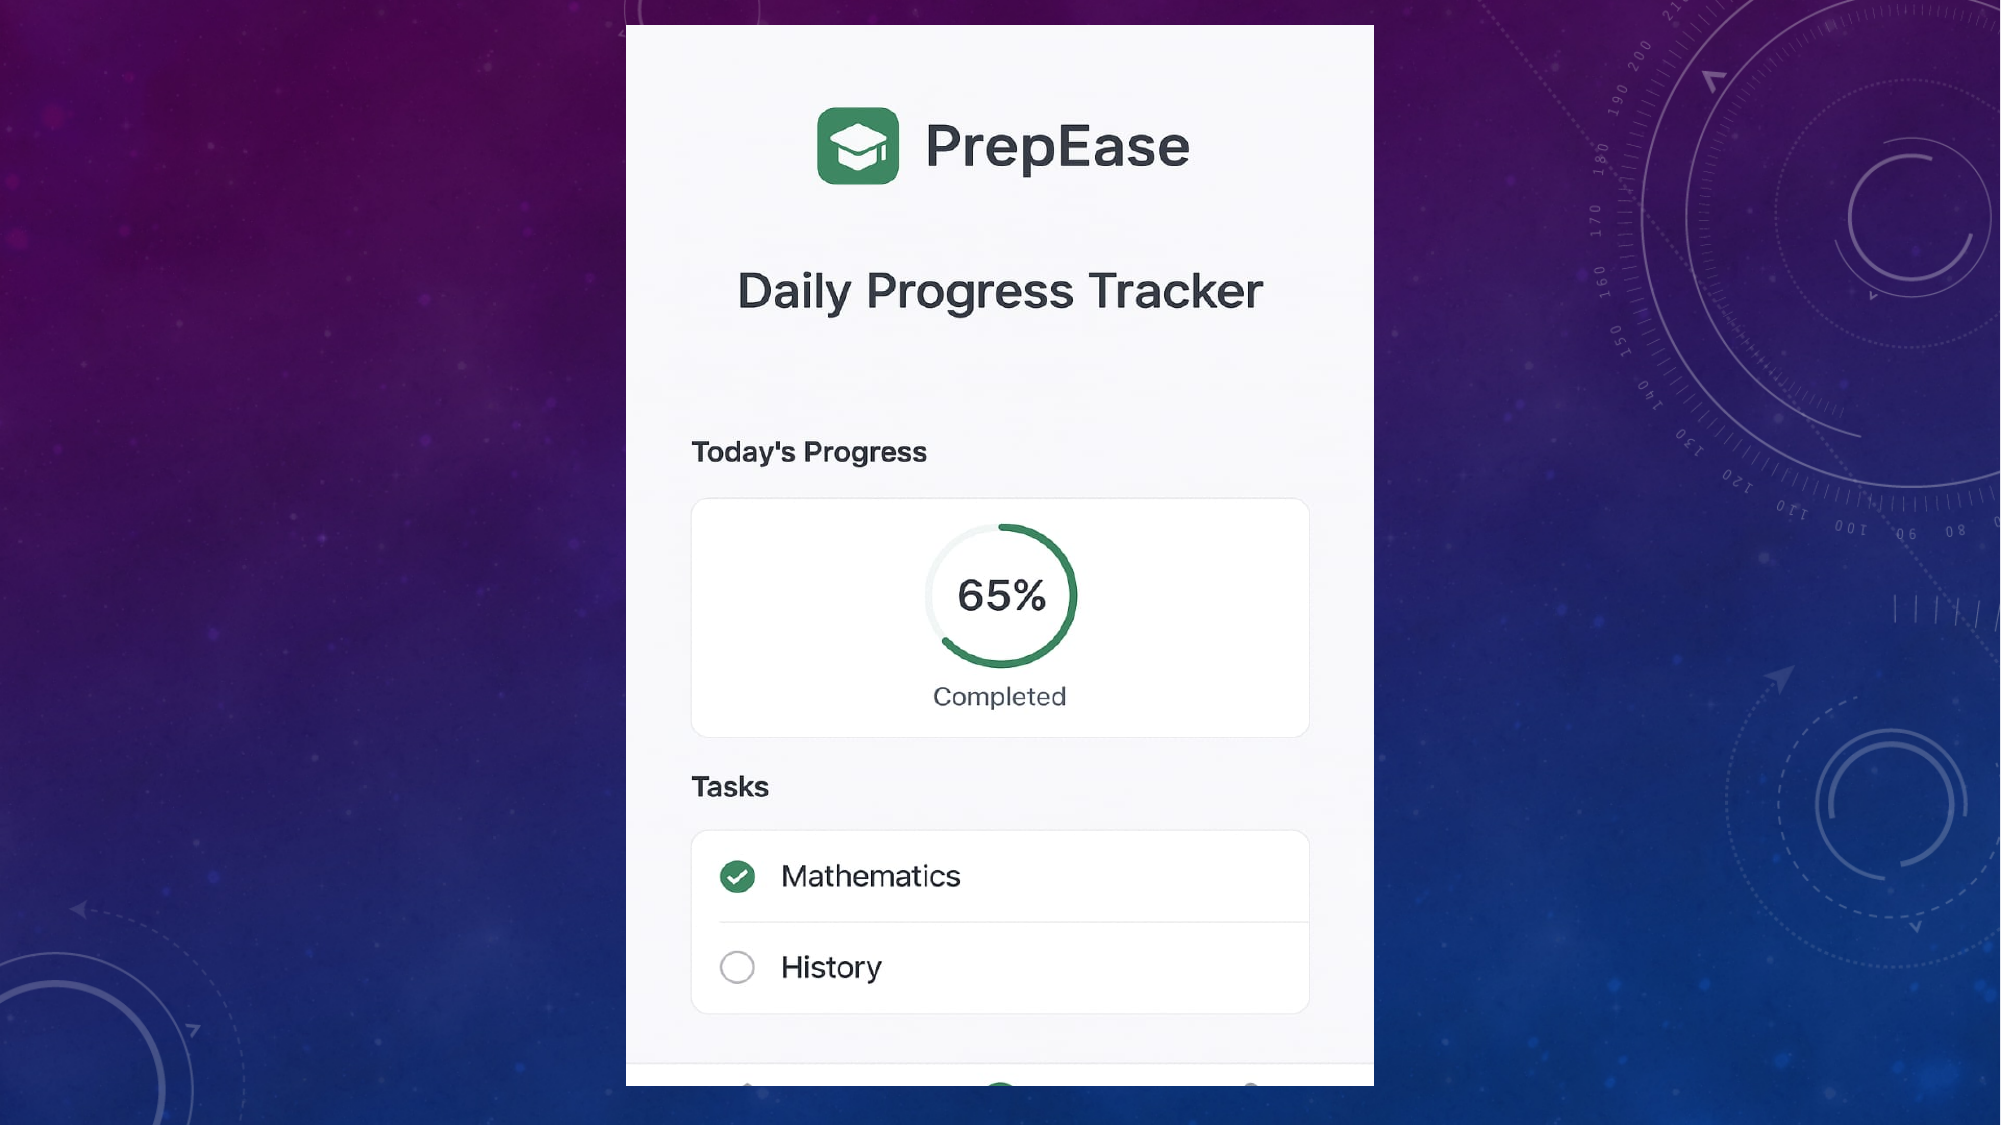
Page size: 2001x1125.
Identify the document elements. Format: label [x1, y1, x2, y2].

picture [0, 0, 2001, 1125]
list [626, 25, 1374, 1086]
